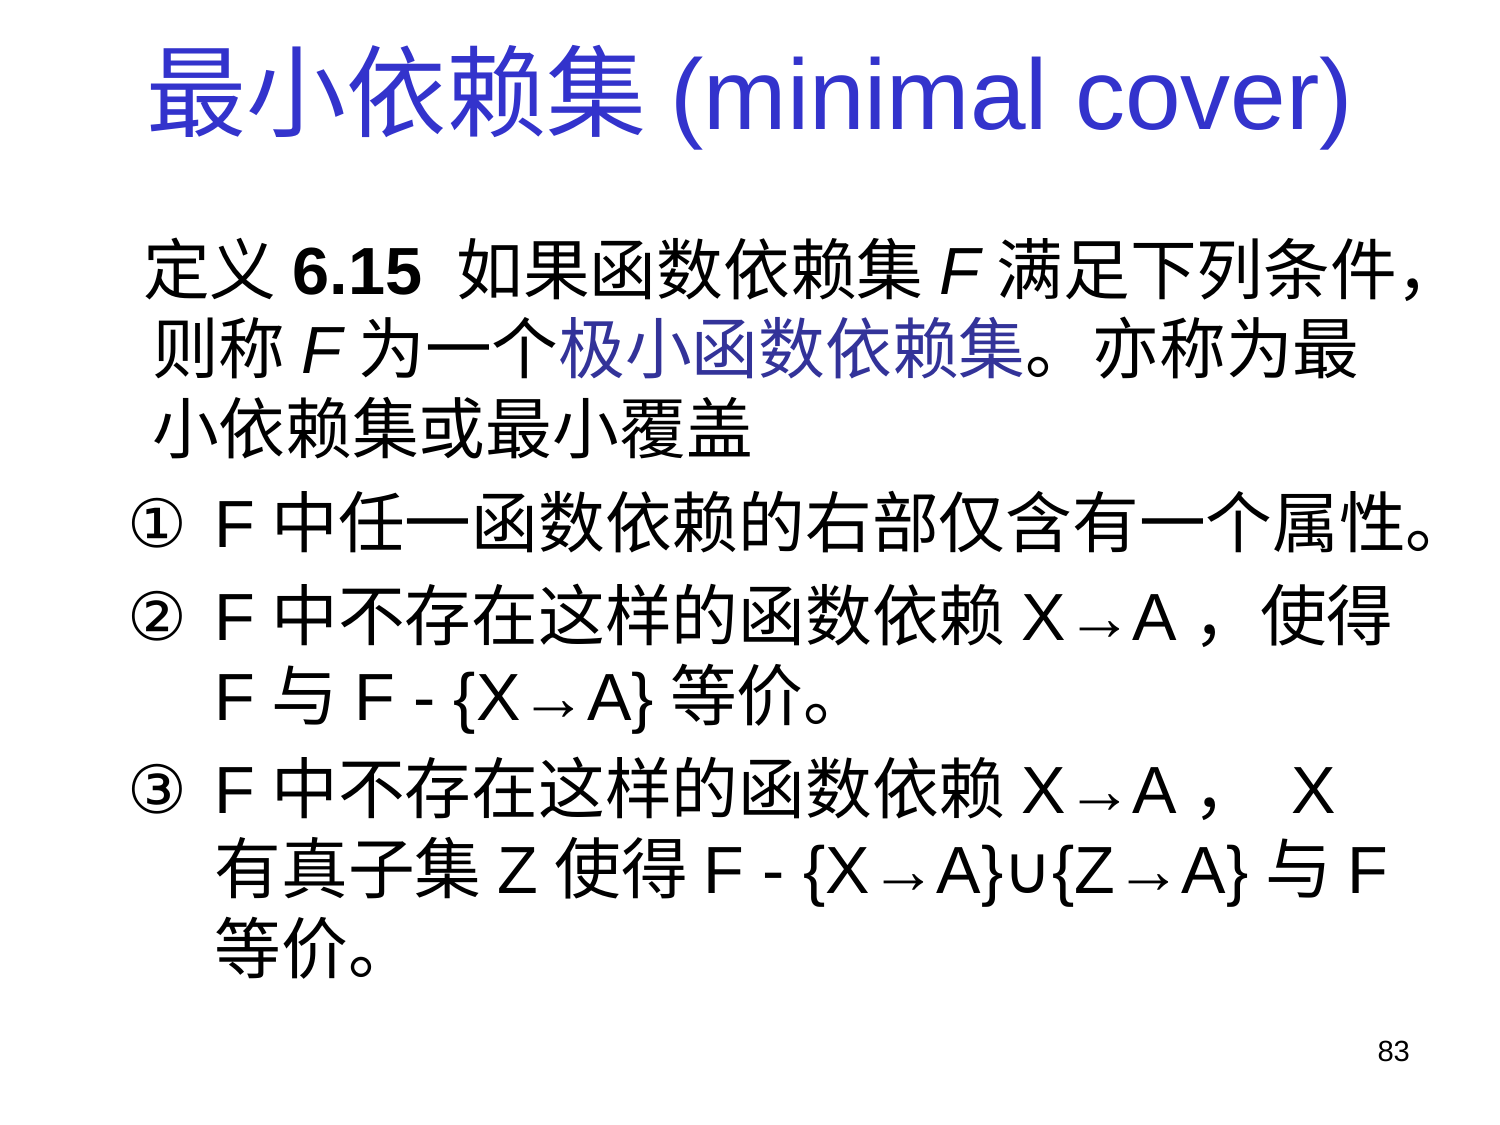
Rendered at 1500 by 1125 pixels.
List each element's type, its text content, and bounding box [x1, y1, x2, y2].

title 最小依赖集(minimal cover) [75, 0, 1425, 184]
list 定义6.15 如果函数依赖集F满足下列条件，则称F为一个极小函数依赖集。亦称为最小依赖集或最小覆盖 F中任一函数依赖的右部仅含有一个属性。 F中不存在这样的函数依赖X→A，使得F与F - {X→A}等价。 F中不存在这样的函数依赖X→A， X有真子集Z使得F - {X→A}∪{Z→A}与F等价。 [37, 219, 1425, 964]
slide_number 83 [1074, 1024, 1426, 1103]
